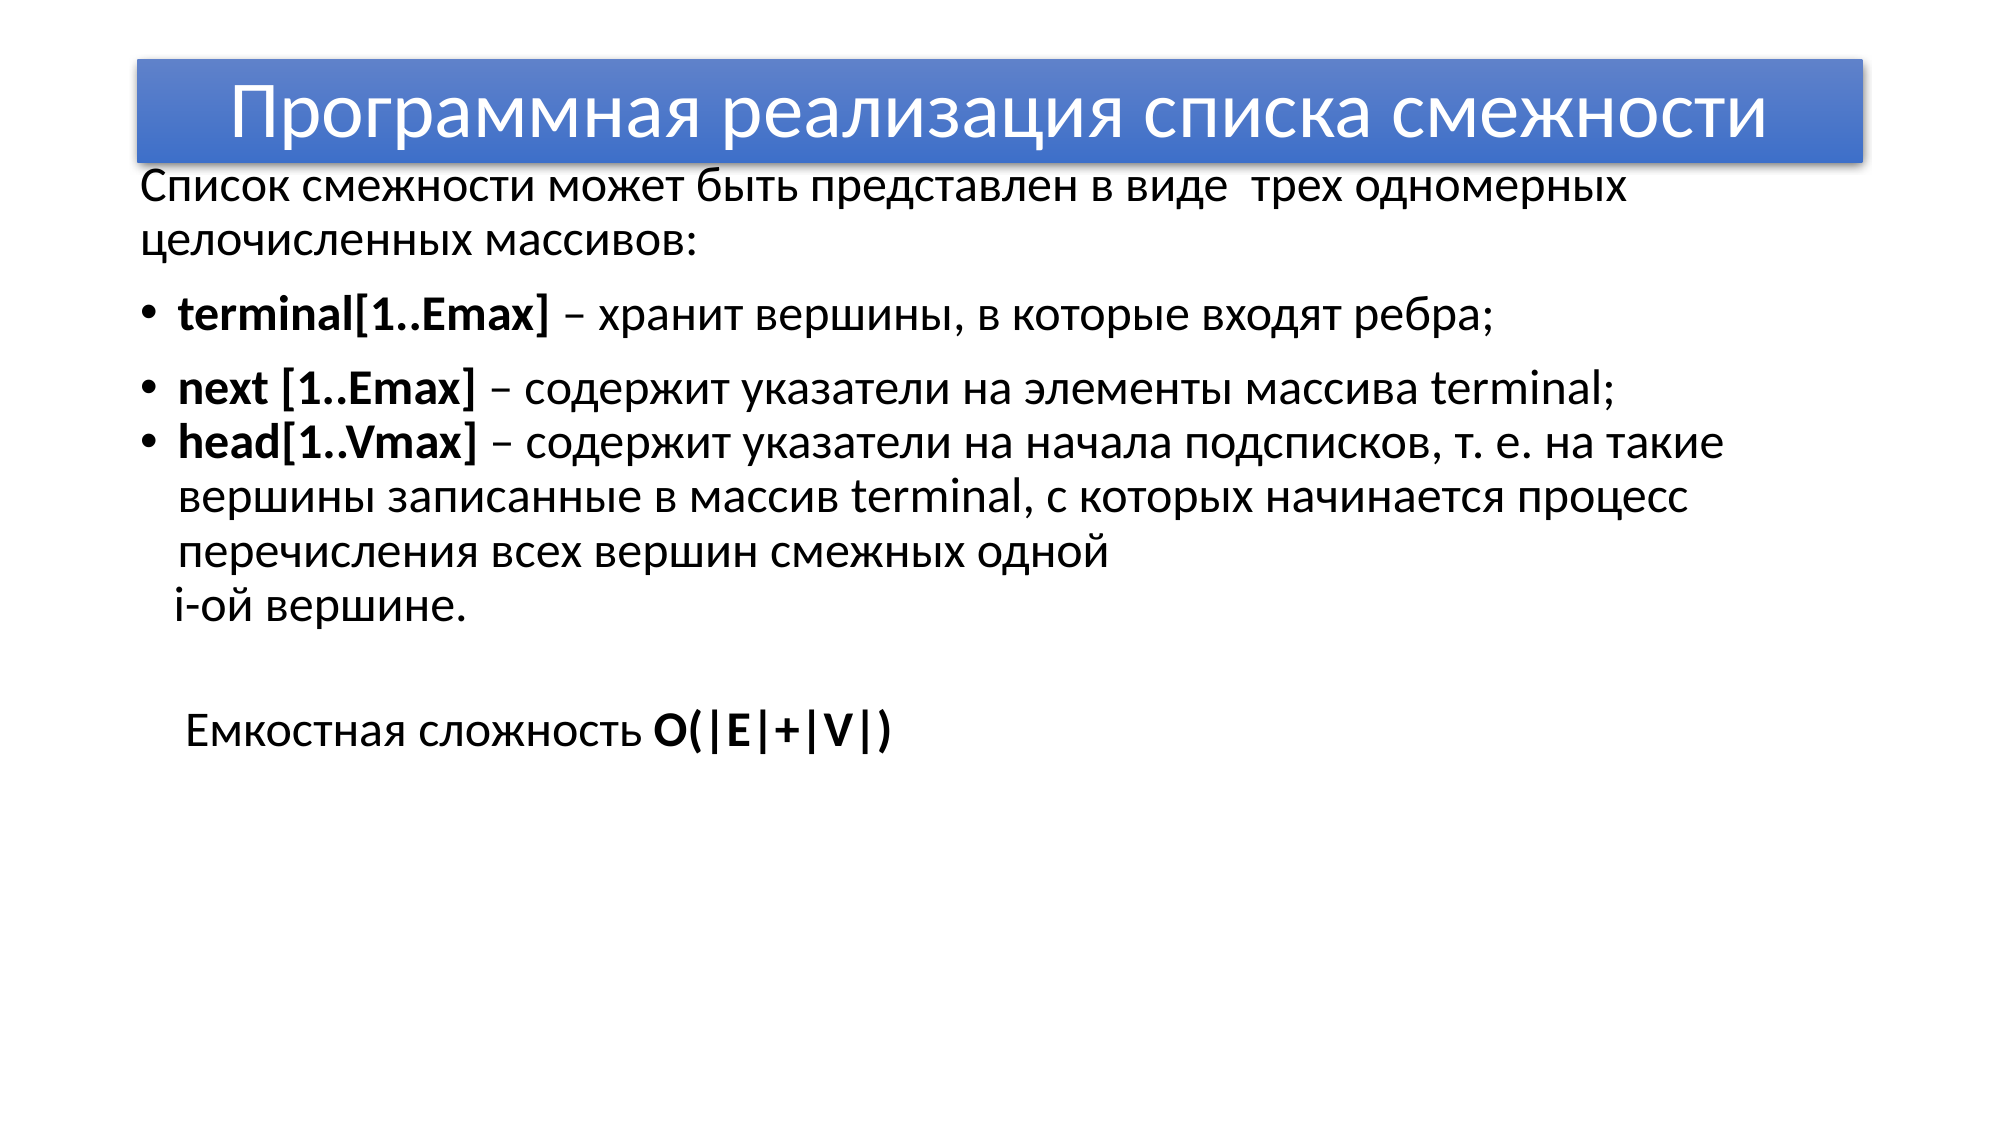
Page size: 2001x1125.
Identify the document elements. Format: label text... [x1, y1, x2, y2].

text_box Емкостная сложность O(|E|+|V|) [170, 688, 1138, 764]
title Программная реализация списка смежности [137, 59, 1863, 163]
list Список смежности может быть представлен в виде трех одномерных целочисленных массивов: terminal[1..Emax] – хранит вершины, в которые входят ребра; next [1..Emax] – содержит указатели на элементы массива terminal; head[1..Vmax] – содержит указатели на начала подсписков, т. е. на такие вершины записанные в массив terminal, с которых начинается процесс перечисления всех вершин смежных одной i-ой вершине. [125, 150, 1850, 988]
